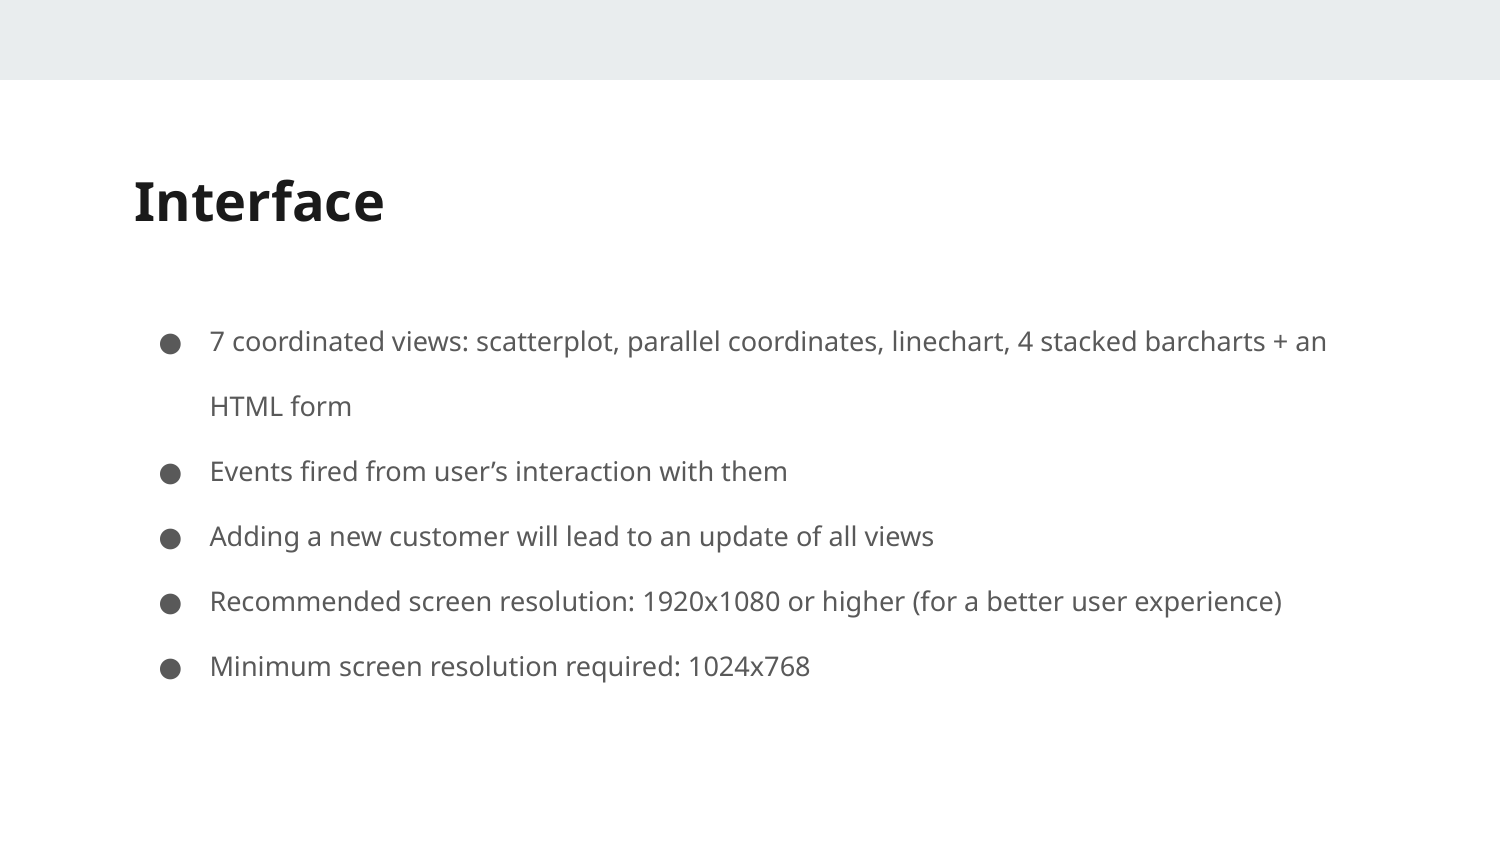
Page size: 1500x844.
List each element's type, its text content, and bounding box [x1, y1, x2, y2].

title Interface [119, 152, 1381, 241]
list 7 coordinated views: scatterplot, parallel coordinates, linechart, 4 stacked barcharts + an HTML form Events fired from user’s interaction with them Adding a new customer will lead to an update of all views Recommended screen resolution: 1920x1080 or higher (for a better user experience) Minimum screen resolution required: 1024x768 [119, 277, 1381, 649]
